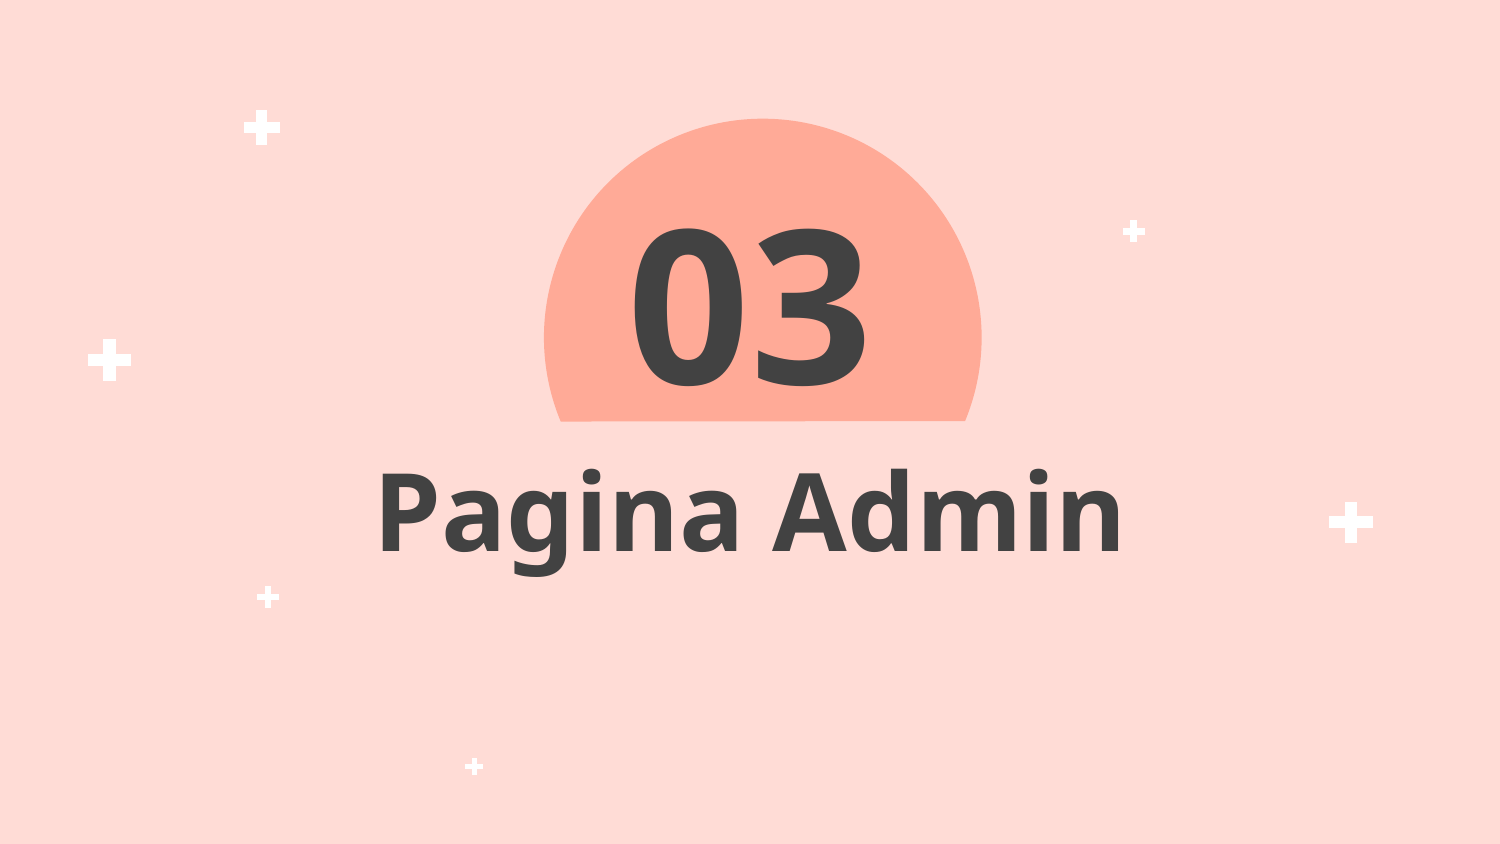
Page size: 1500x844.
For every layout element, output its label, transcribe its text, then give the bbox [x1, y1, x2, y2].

title 03 [579, 200, 921, 396]
text_box [543, 118, 982, 422]
title Pagina Admin [320, 440, 1180, 576]
